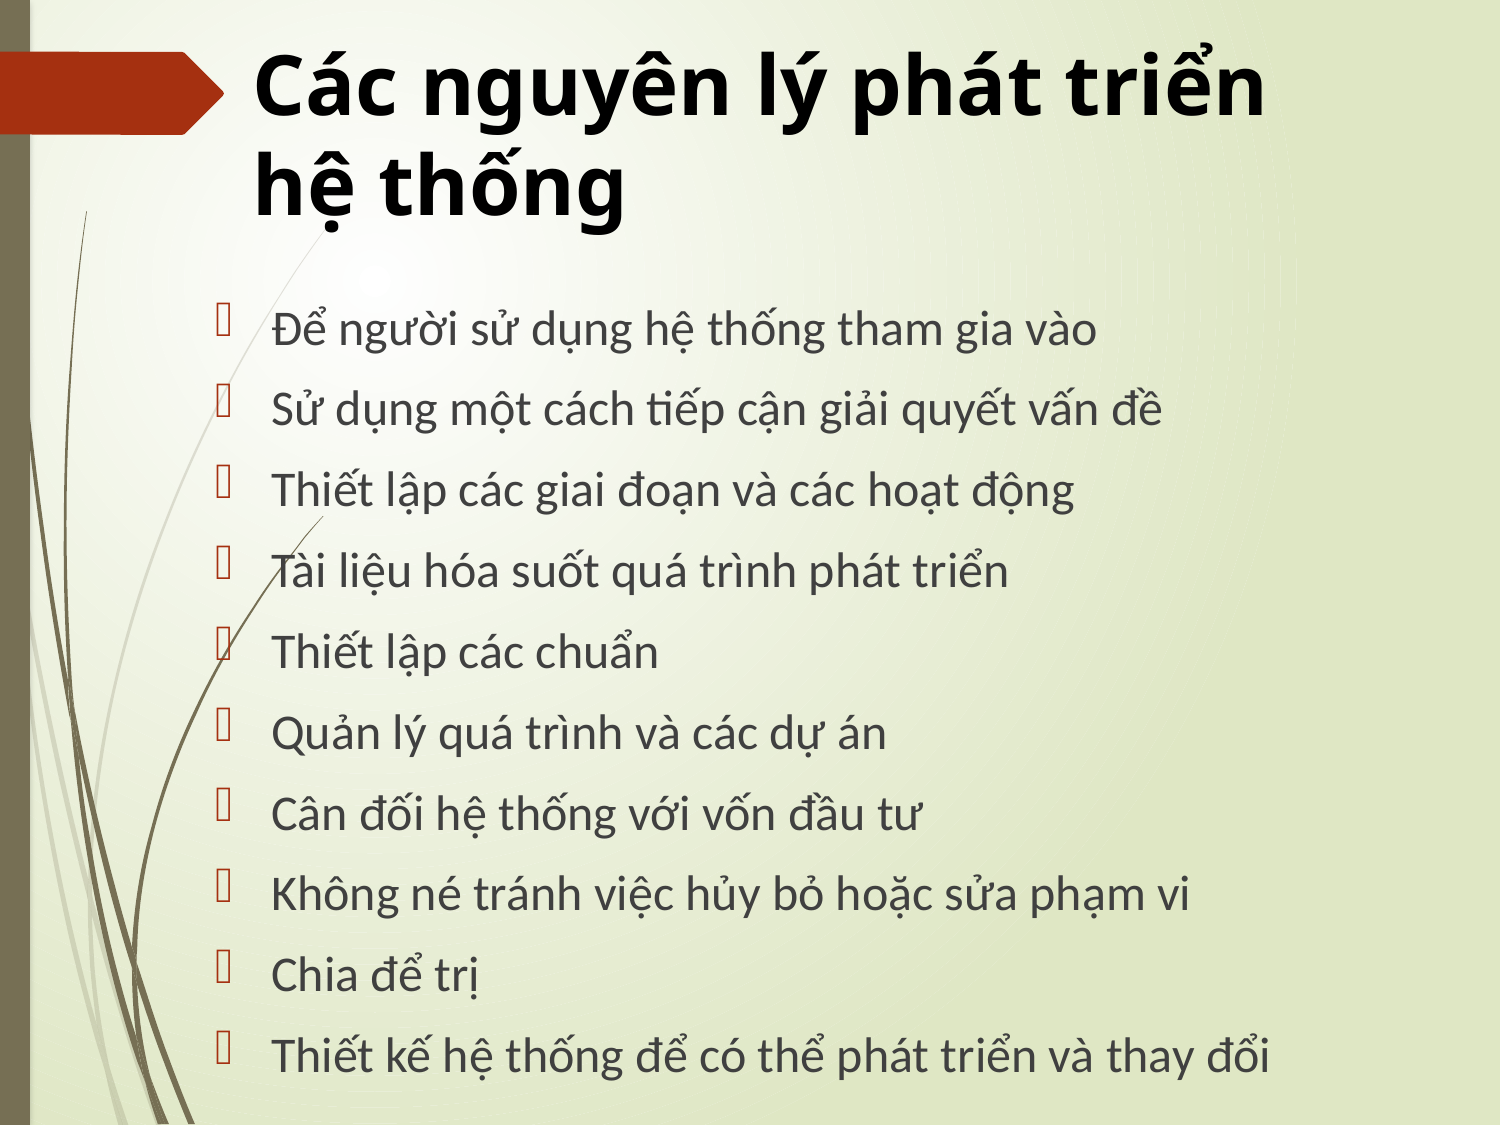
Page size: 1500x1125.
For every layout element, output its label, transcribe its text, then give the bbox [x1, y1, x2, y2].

list Để người sử dụng hệ thống tham gia vào Sử dụng một cách tiếp cận giải quyết vấn đề Thiết lập các giai đoạn và các hoạt động Tài liệu hóa suốt quá trình phát triển Thiết lập các chuẩn Quản lý quá trình và các dự án Cân đối hệ thống với vốn đầu tư Không né tránh việc hủy bỏ hoặc sửa phạm vi Chia để trị Thiết kế hệ thống để có thể phát triển và thay đổi [200, 287, 1413, 908]
title Các nguyên lý phát triển hệ thống [237, 24, 1319, 236]
